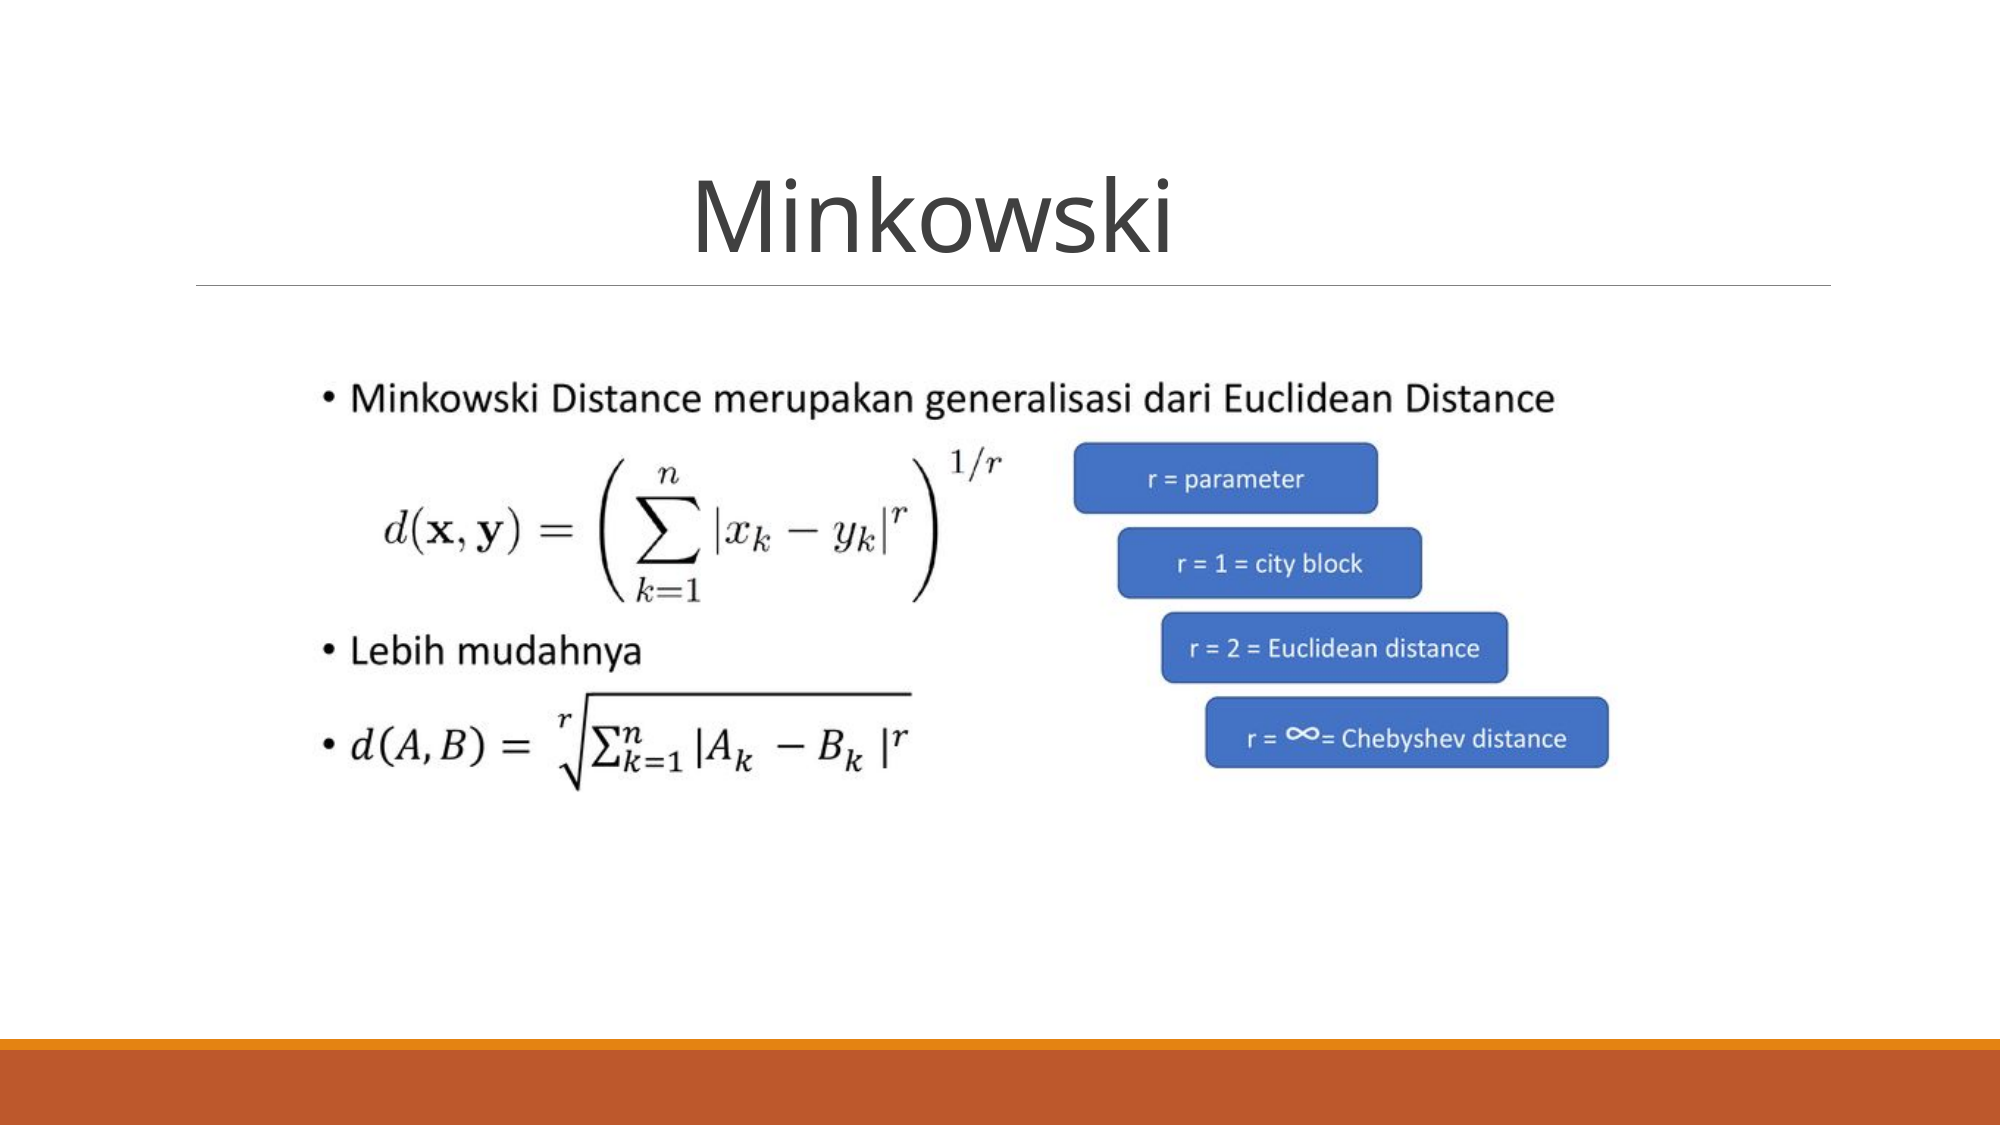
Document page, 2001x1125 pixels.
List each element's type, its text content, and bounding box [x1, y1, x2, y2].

title Minkowski [108, 42, 1759, 281]
picture [206, 314, 1713, 957]
